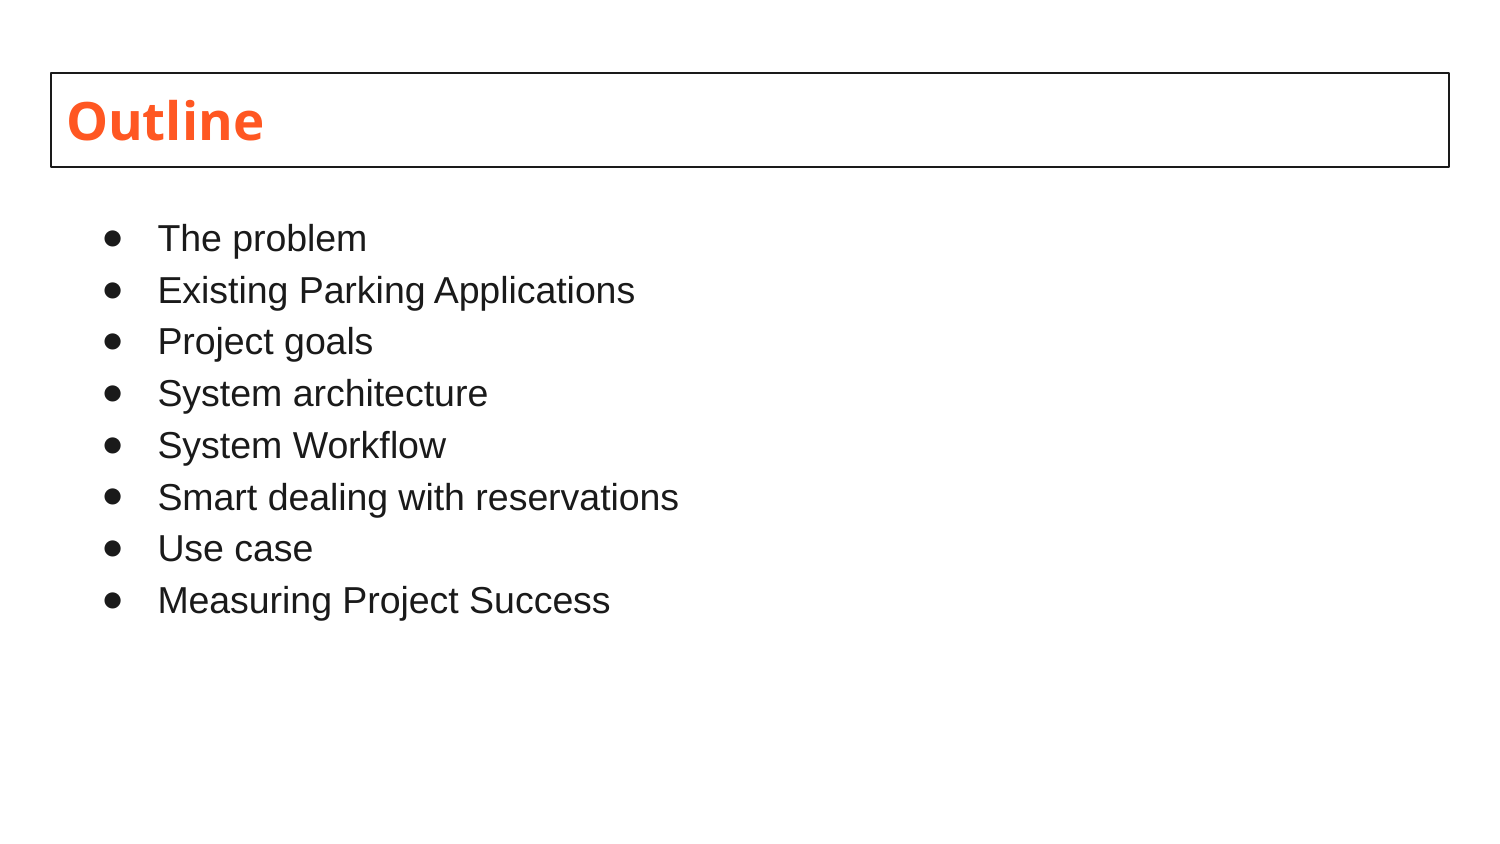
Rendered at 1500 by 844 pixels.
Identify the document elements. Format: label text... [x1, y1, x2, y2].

title Outline [51, 72, 1449, 167]
list The problem Existing Parking Applications Project goals System architecture System Workflow Smart dealing with reservations Use case Measuring Project Success [67, 192, 1033, 687]
